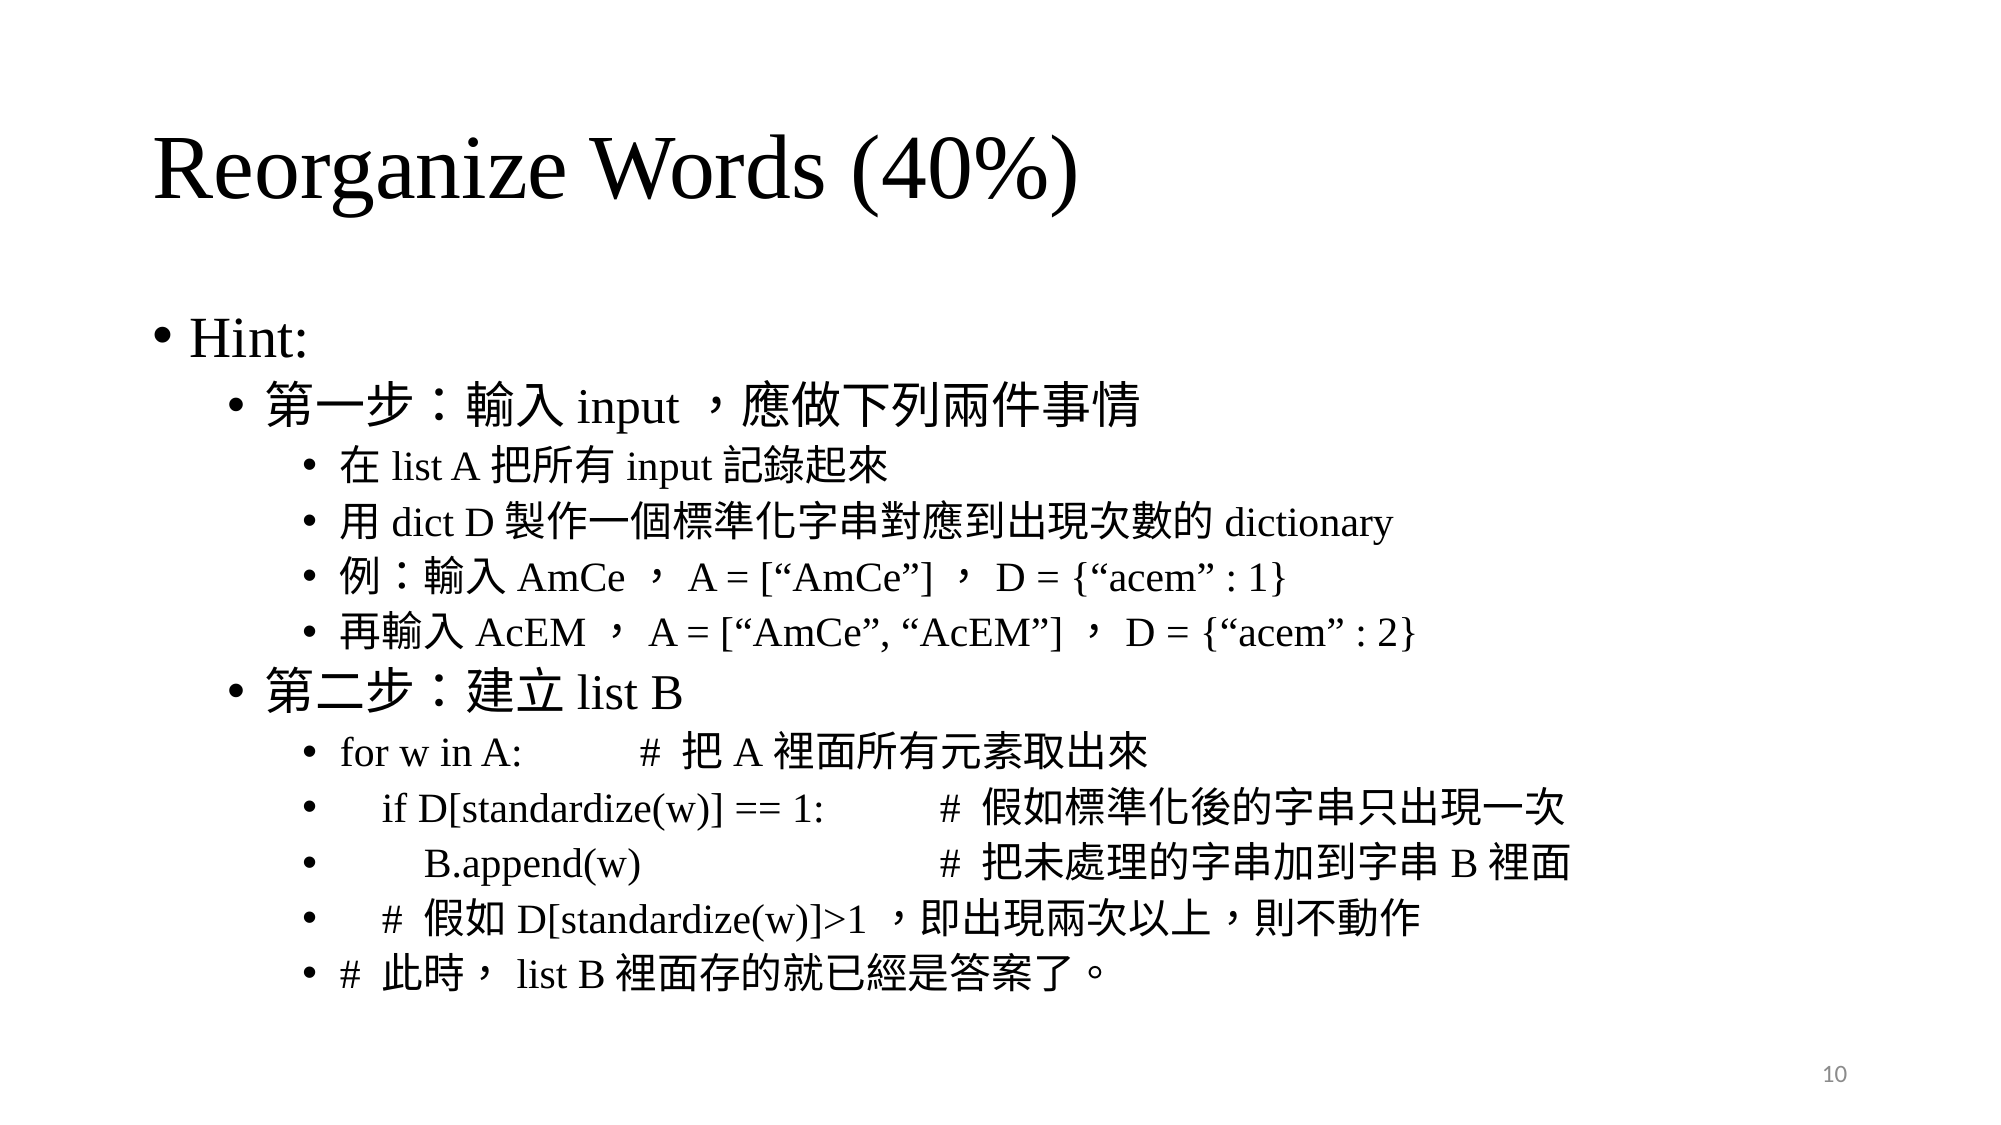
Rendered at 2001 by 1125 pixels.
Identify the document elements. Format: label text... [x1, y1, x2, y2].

slide_number 10 [1412, 1042, 1863, 1103]
title Reorganize Words (40%) [137, 59, 1863, 278]
list Hint: 第一步：輸入input，應做下列兩件事情 在list A把所有input記錄起來 用dict D製作一個標準化字串對應到出現次數的dictionary 例：輸入AmCe，A = [“AmCe”]，D = {“acem” : 1} 再輸入AcEM，A = [“AmCe”, “AcEM”]，D = {“acem” : 2} 第二步：建立list B for w in A: # 把A裡面所有元素取出來 if D[standardize(w)] == 1: # 假如標準化後的字串只出現一次 B.append(w) # 把未處理的字串加到字串B裡面 # 假如D[standardize(w)]>1，即出現兩次以上，則不動作 # 此時，list B裡面存的就已經是答案了。 [137, 299, 1863, 1014]
